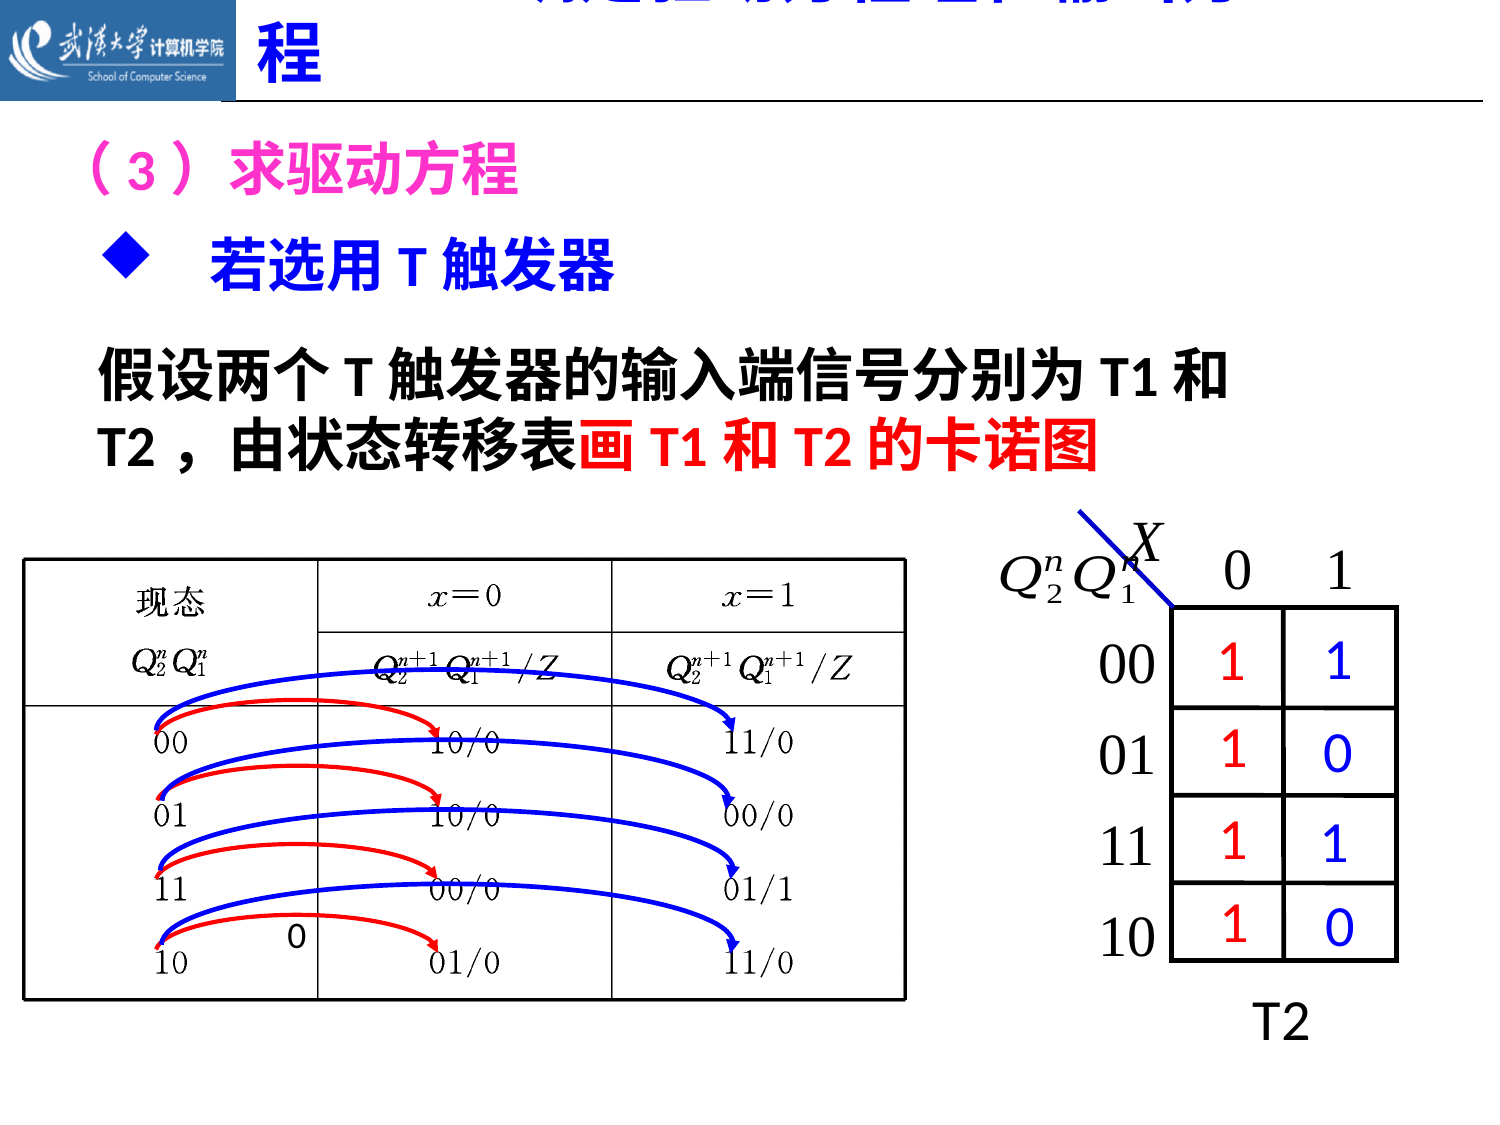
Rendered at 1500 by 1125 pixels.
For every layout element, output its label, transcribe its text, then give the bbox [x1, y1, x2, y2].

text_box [997, 495, 1397, 977]
text_box 5.4.3 确定驱动方程组和输出方程 [241, 3, 1327, 98]
text_box T2 [1237, 977, 1327, 1059]
picture [5, 542, 938, 1017]
text_box （3）求驱动方程 [39, 125, 1258, 210]
picture [0, 0, 236, 101]
text_box 假设两个T触发器的输入端信号分别为T1和T2，由状态转移表画T1和T2的卡诺图 [83, 330, 1311, 486]
text_box 若选用T触发器 [83, 220, 650, 305]
